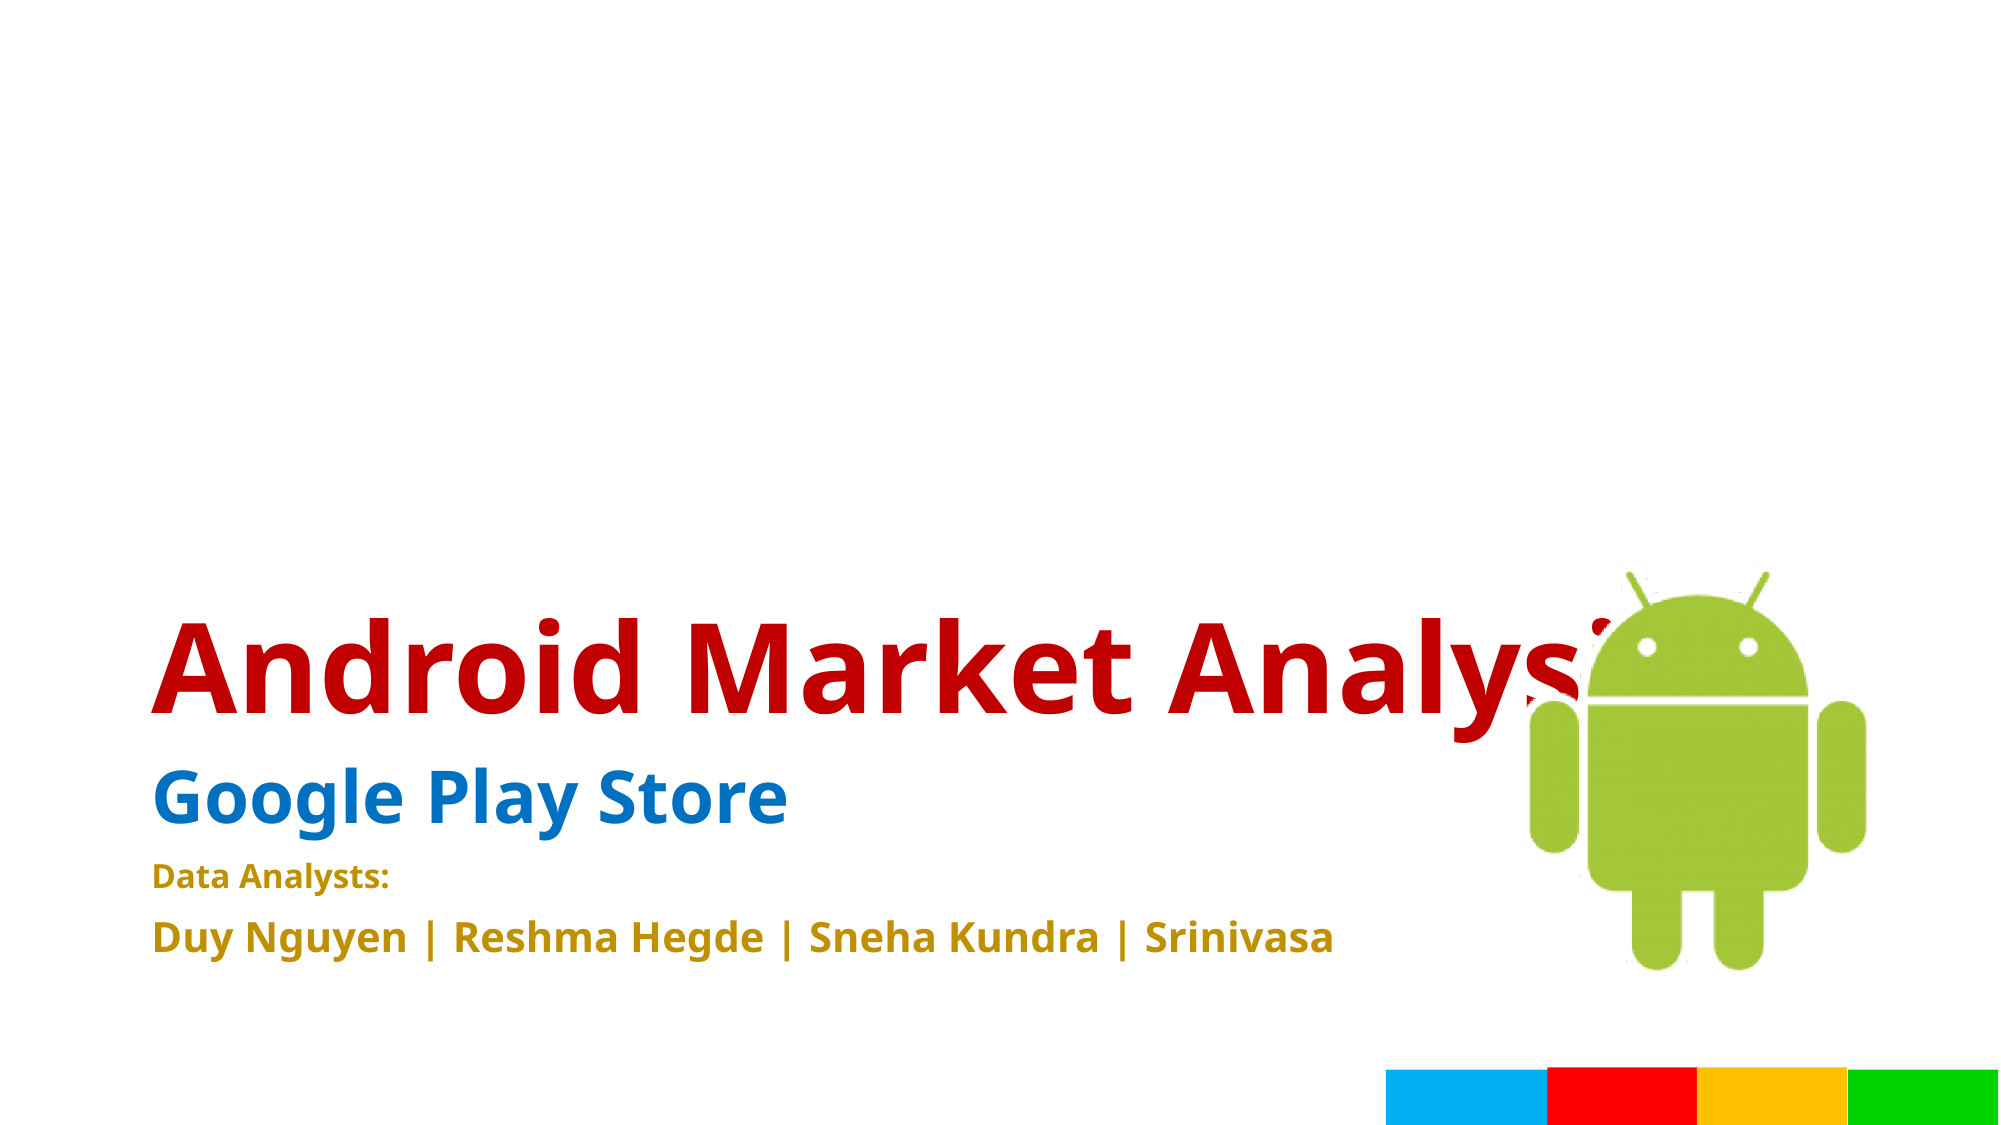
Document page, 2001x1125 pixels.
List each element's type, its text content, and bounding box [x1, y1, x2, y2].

text_box [1696, 1066, 1848, 1125]
list Google Play Store Data Analysts: Duy Nguyen | Reshma Hegde | Sneha Kundra | Srinivasa [136, 752, 1862, 999]
text_box [1385, 1069, 1546, 1125]
text_box [1847, 1069, 1999, 1125]
picture [1520, 562, 1875, 979]
title Android Market Analysis [136, 280, 1862, 749]
text_box [1546, 1066, 1696, 1125]
